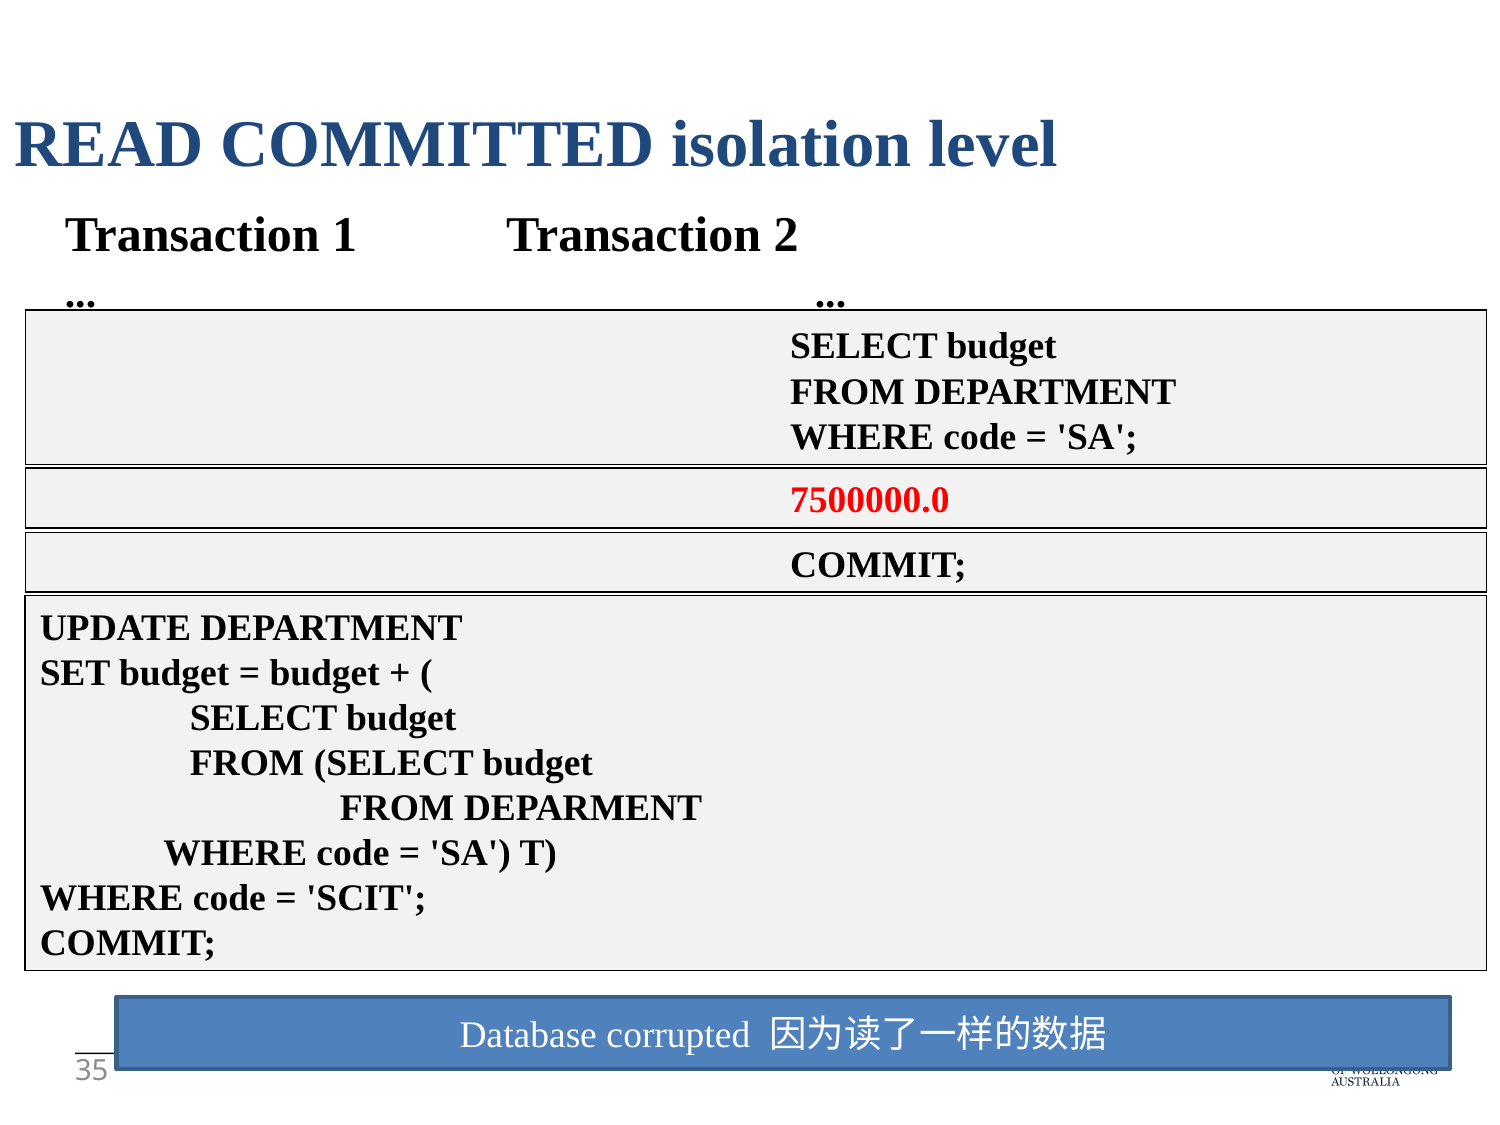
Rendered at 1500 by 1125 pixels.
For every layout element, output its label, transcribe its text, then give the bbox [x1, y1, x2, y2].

text_box 35 [74, 1059, 135, 1091]
text_box SELECT budget FROM DEPARTMENT WHERE code = 'SA'; [25, 309, 1487, 465]
text_box Transaction 1 Transaction 2 [49, 193, 1450, 258]
text_box READ COMMITTED isolation level [0, 92, 1500, 193]
text_box Database corrupted 因为读了一样的数据 [114, 995, 1452, 1071]
text_box COMMIT; [25, 532, 1487, 593]
text_box ... ... [49, 258, 1450, 309]
text_box 7500000.0 [25, 468, 1487, 528]
text_box UPDATE DEPARTMENT SET budget = budget + ( SELECT budget FROM (SELECT budget FROM DEPARMENT WHERE code = 'SA') T) WHERE code = 'SCIT'; COMMIT; [25, 595, 1487, 971]
